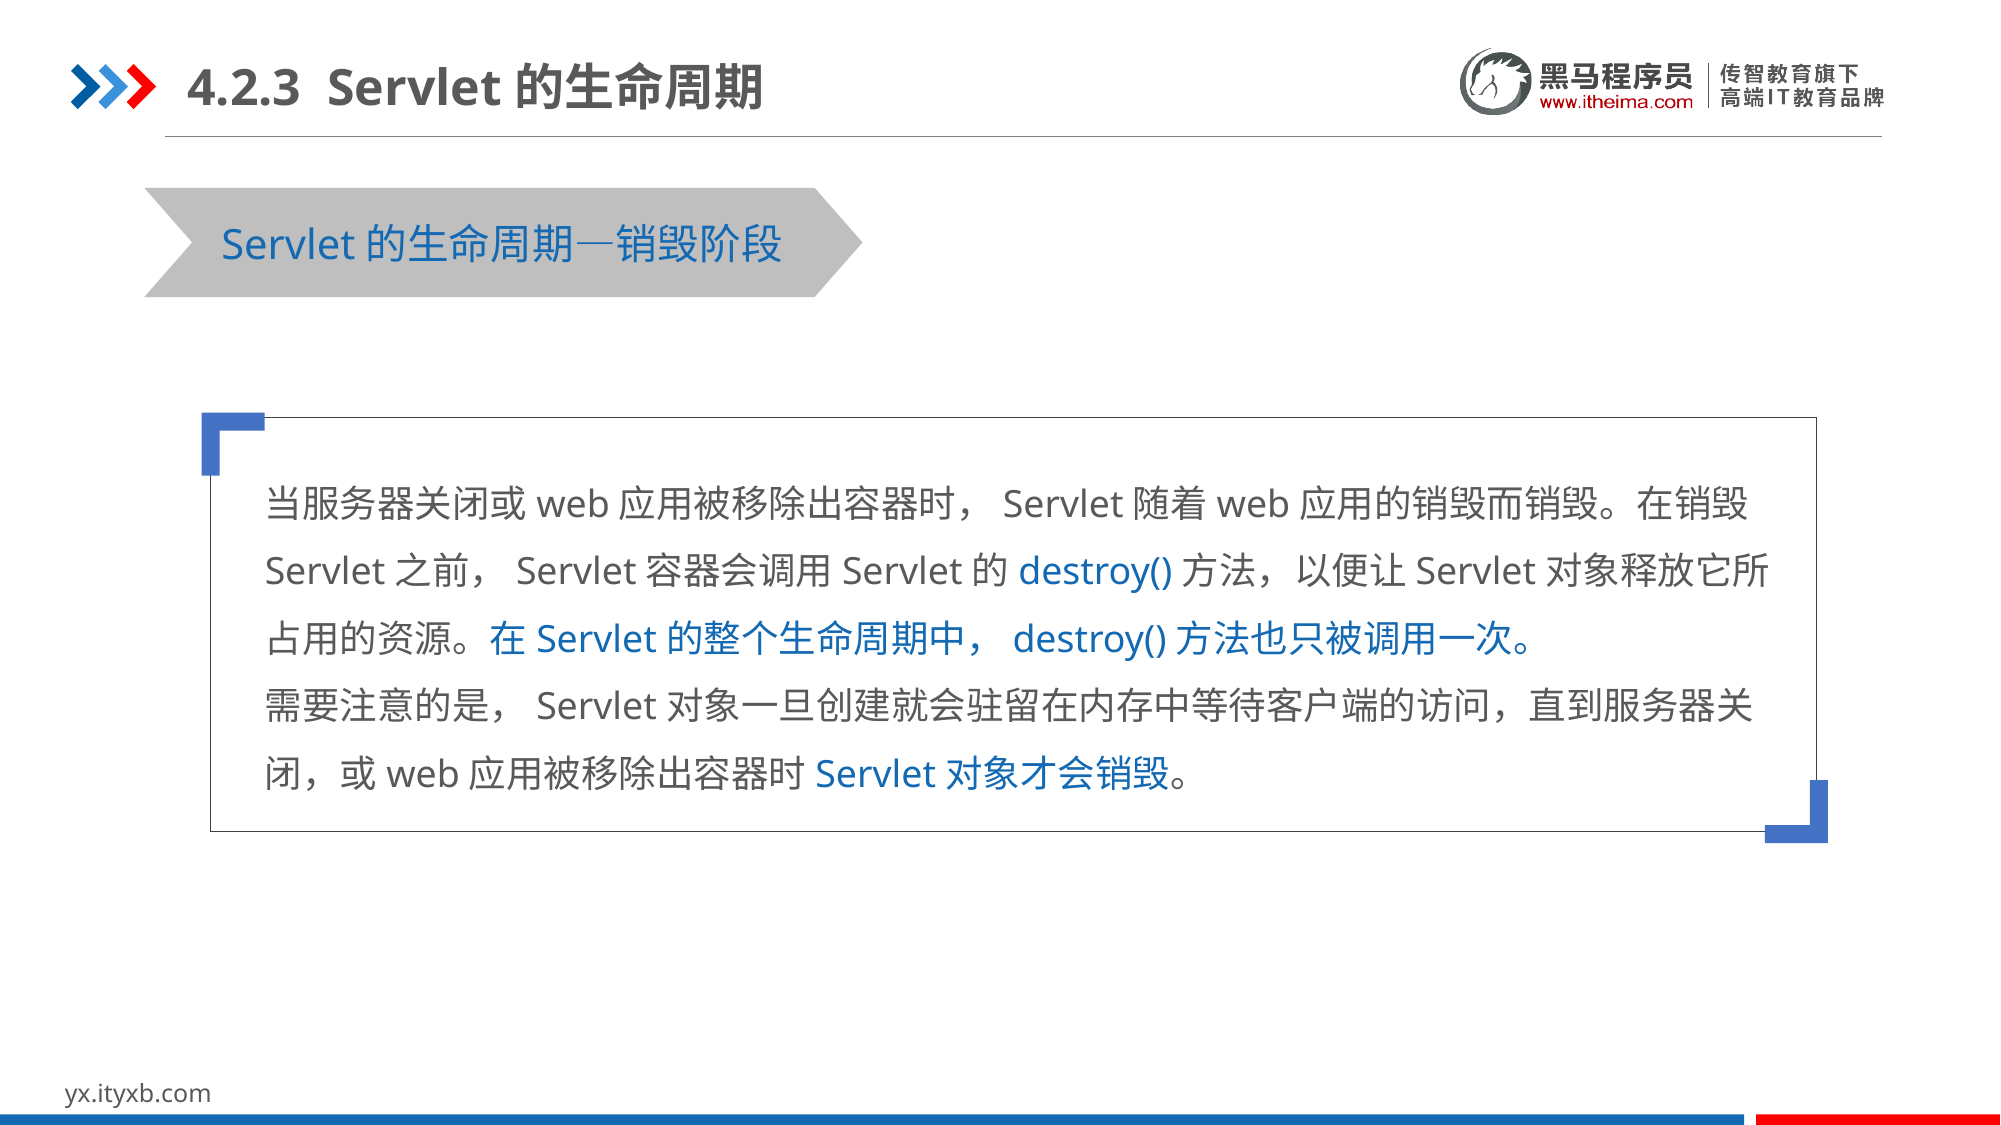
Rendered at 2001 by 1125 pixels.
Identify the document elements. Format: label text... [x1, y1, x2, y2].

text_box 4.2.3 Servlet的生命周期 [187, 43, 797, 127]
picture [1460, 48, 1887, 115]
text_box [1764, 779, 1829, 844]
text_box [144, 187, 863, 298]
text_box [209, 416, 1818, 833]
text_box [201, 412, 266, 477]
text_box Servlet的生命周期—销毁阶段 [206, 210, 798, 276]
